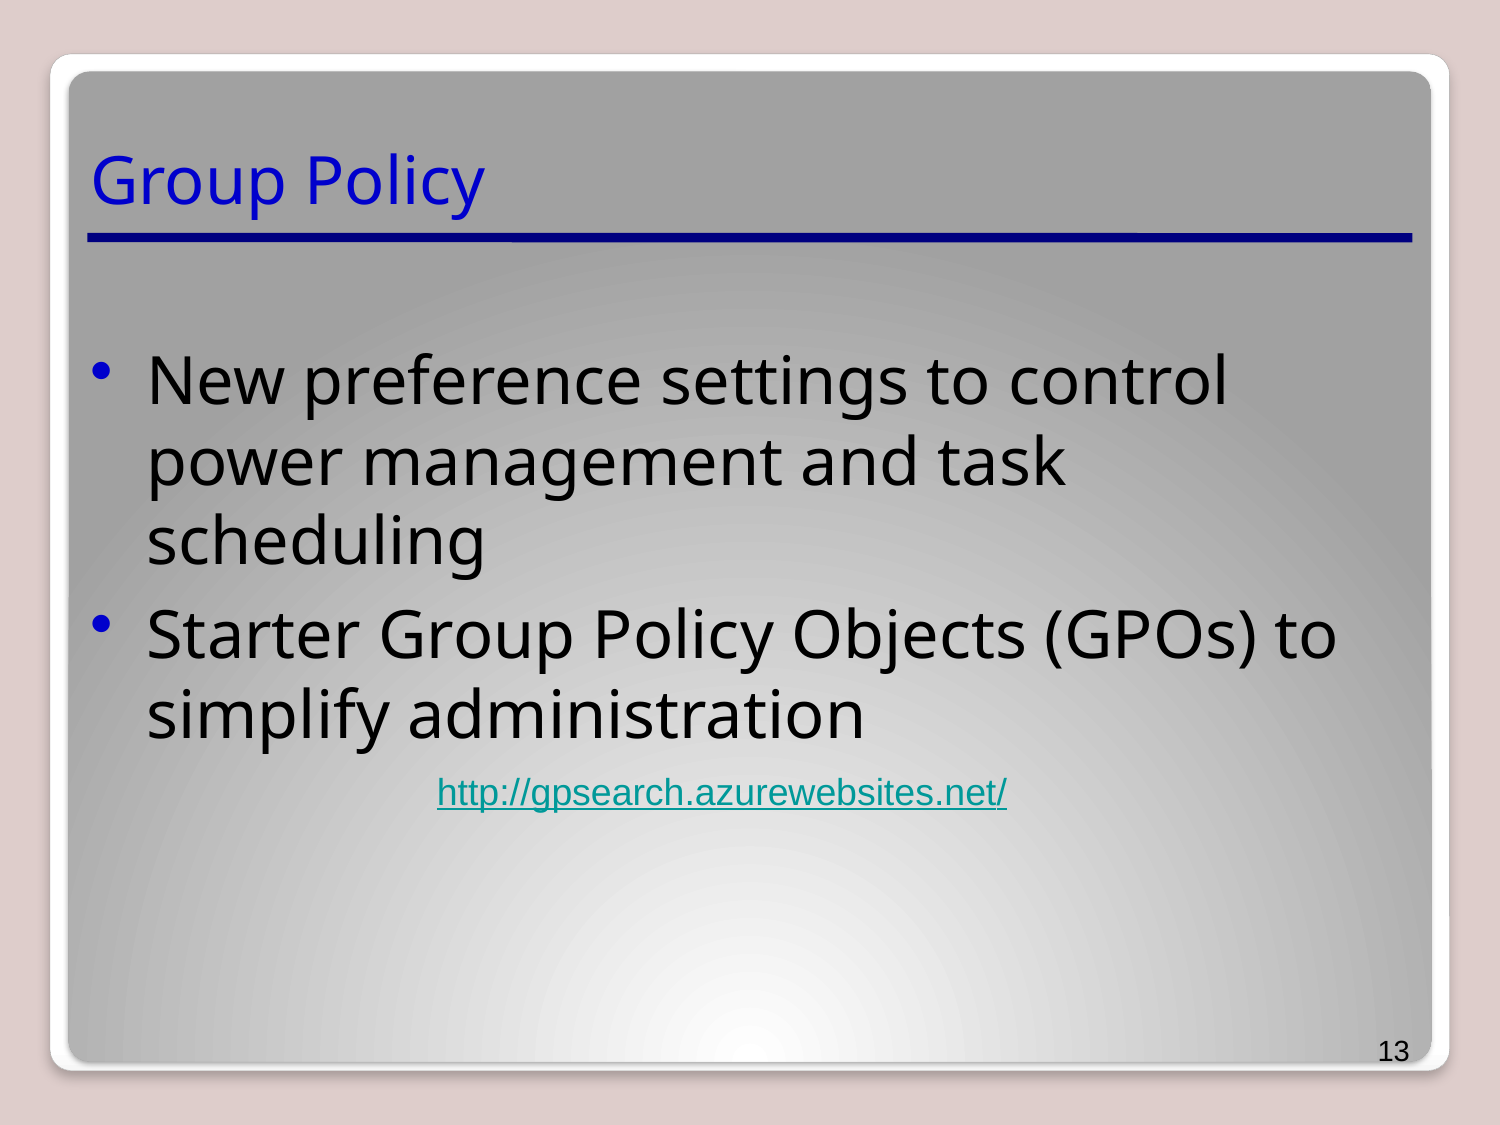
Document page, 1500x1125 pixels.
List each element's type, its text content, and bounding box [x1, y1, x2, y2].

slide_number 13 [1074, 1024, 1426, 1103]
list New preference settings to control power management and task scheduling Starter Group Policy Objects (GPOs) to simplify administration [74, 237, 1426, 1063]
title Group Policy [74, 74, 1426, 226]
text_box http://gpsearch.azurewebsites.net/ [422, 760, 1048, 821]
